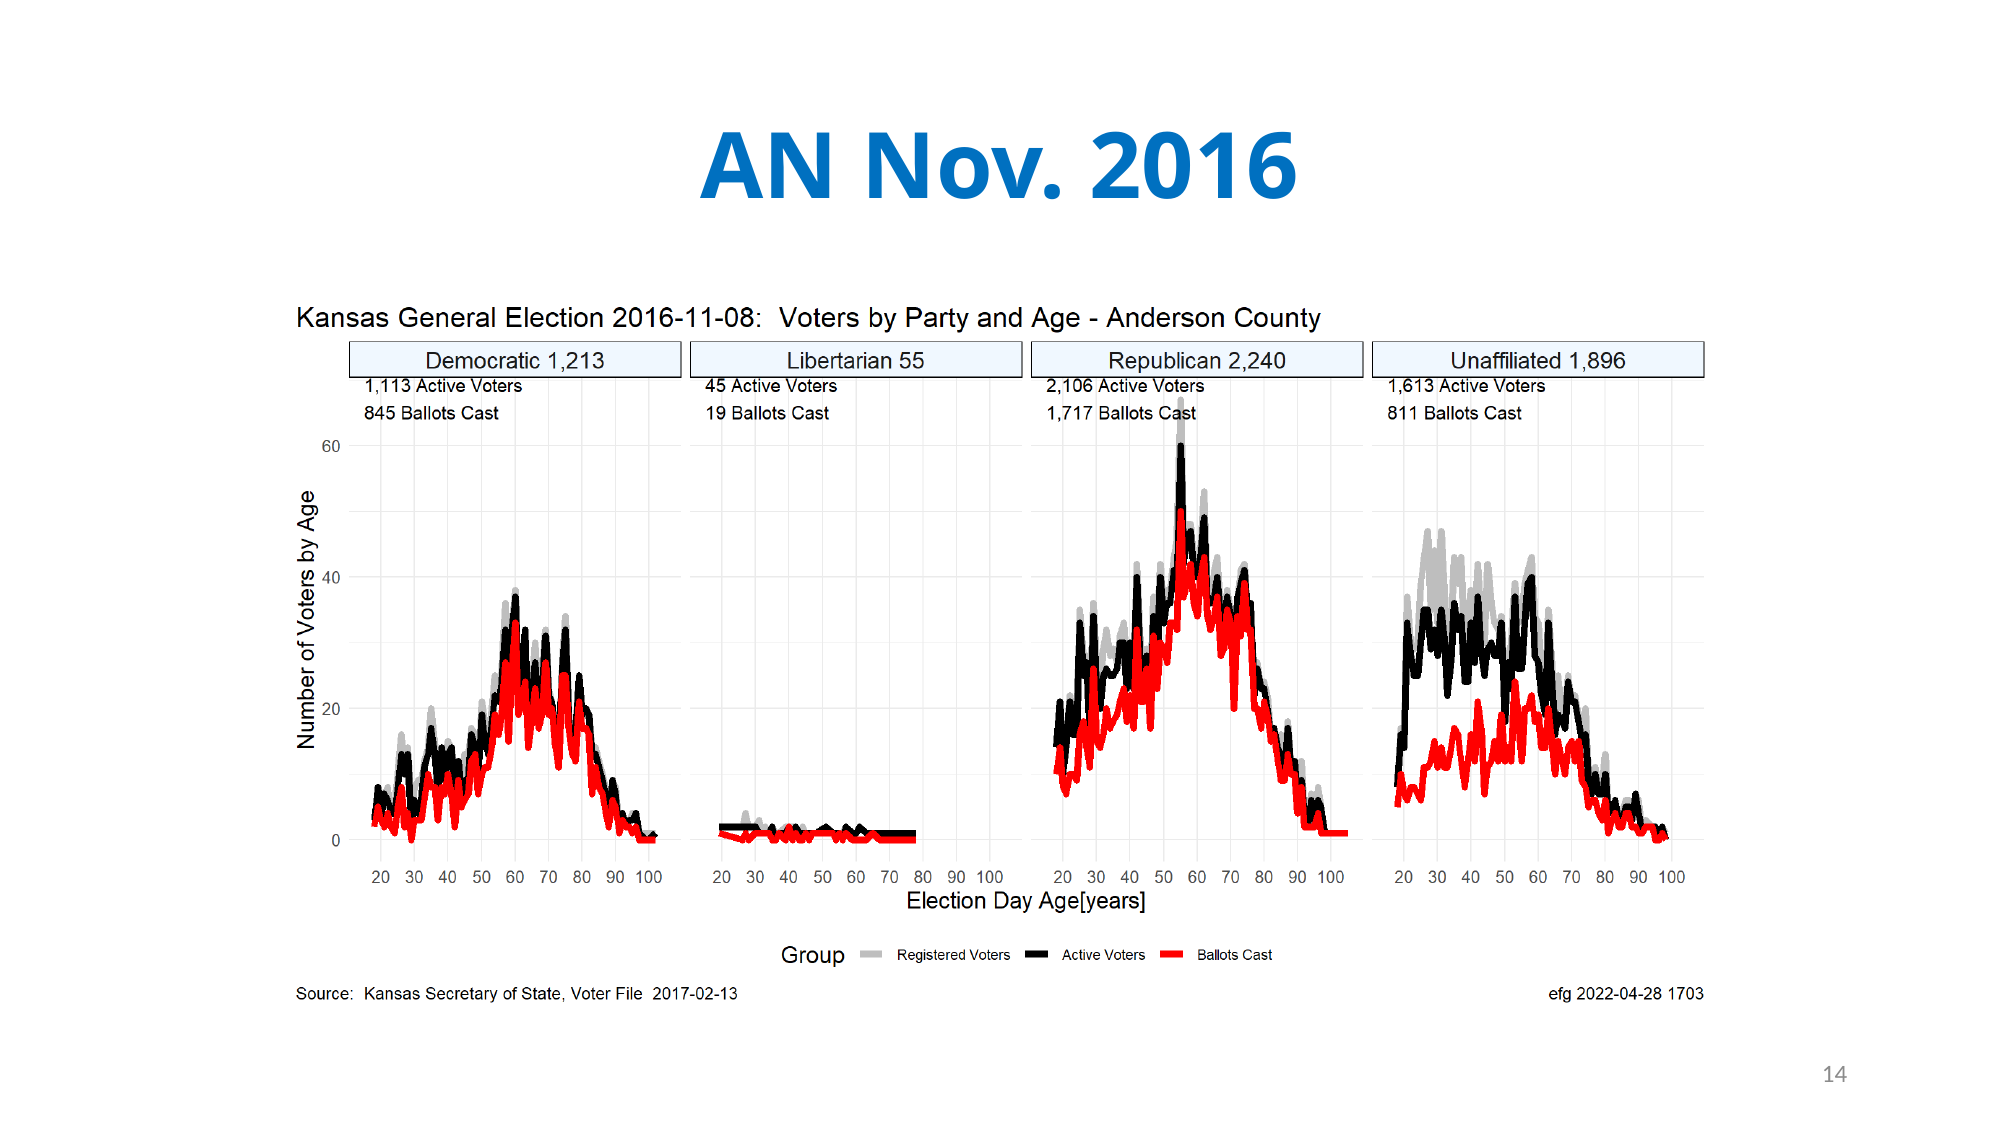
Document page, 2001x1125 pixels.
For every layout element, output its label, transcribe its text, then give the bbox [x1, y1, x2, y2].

picture [287, 297, 1713, 1011]
title AN Nov. 2016 [137, 59, 1863, 278]
slide_number ‹#› [1412, 1042, 1863, 1103]
